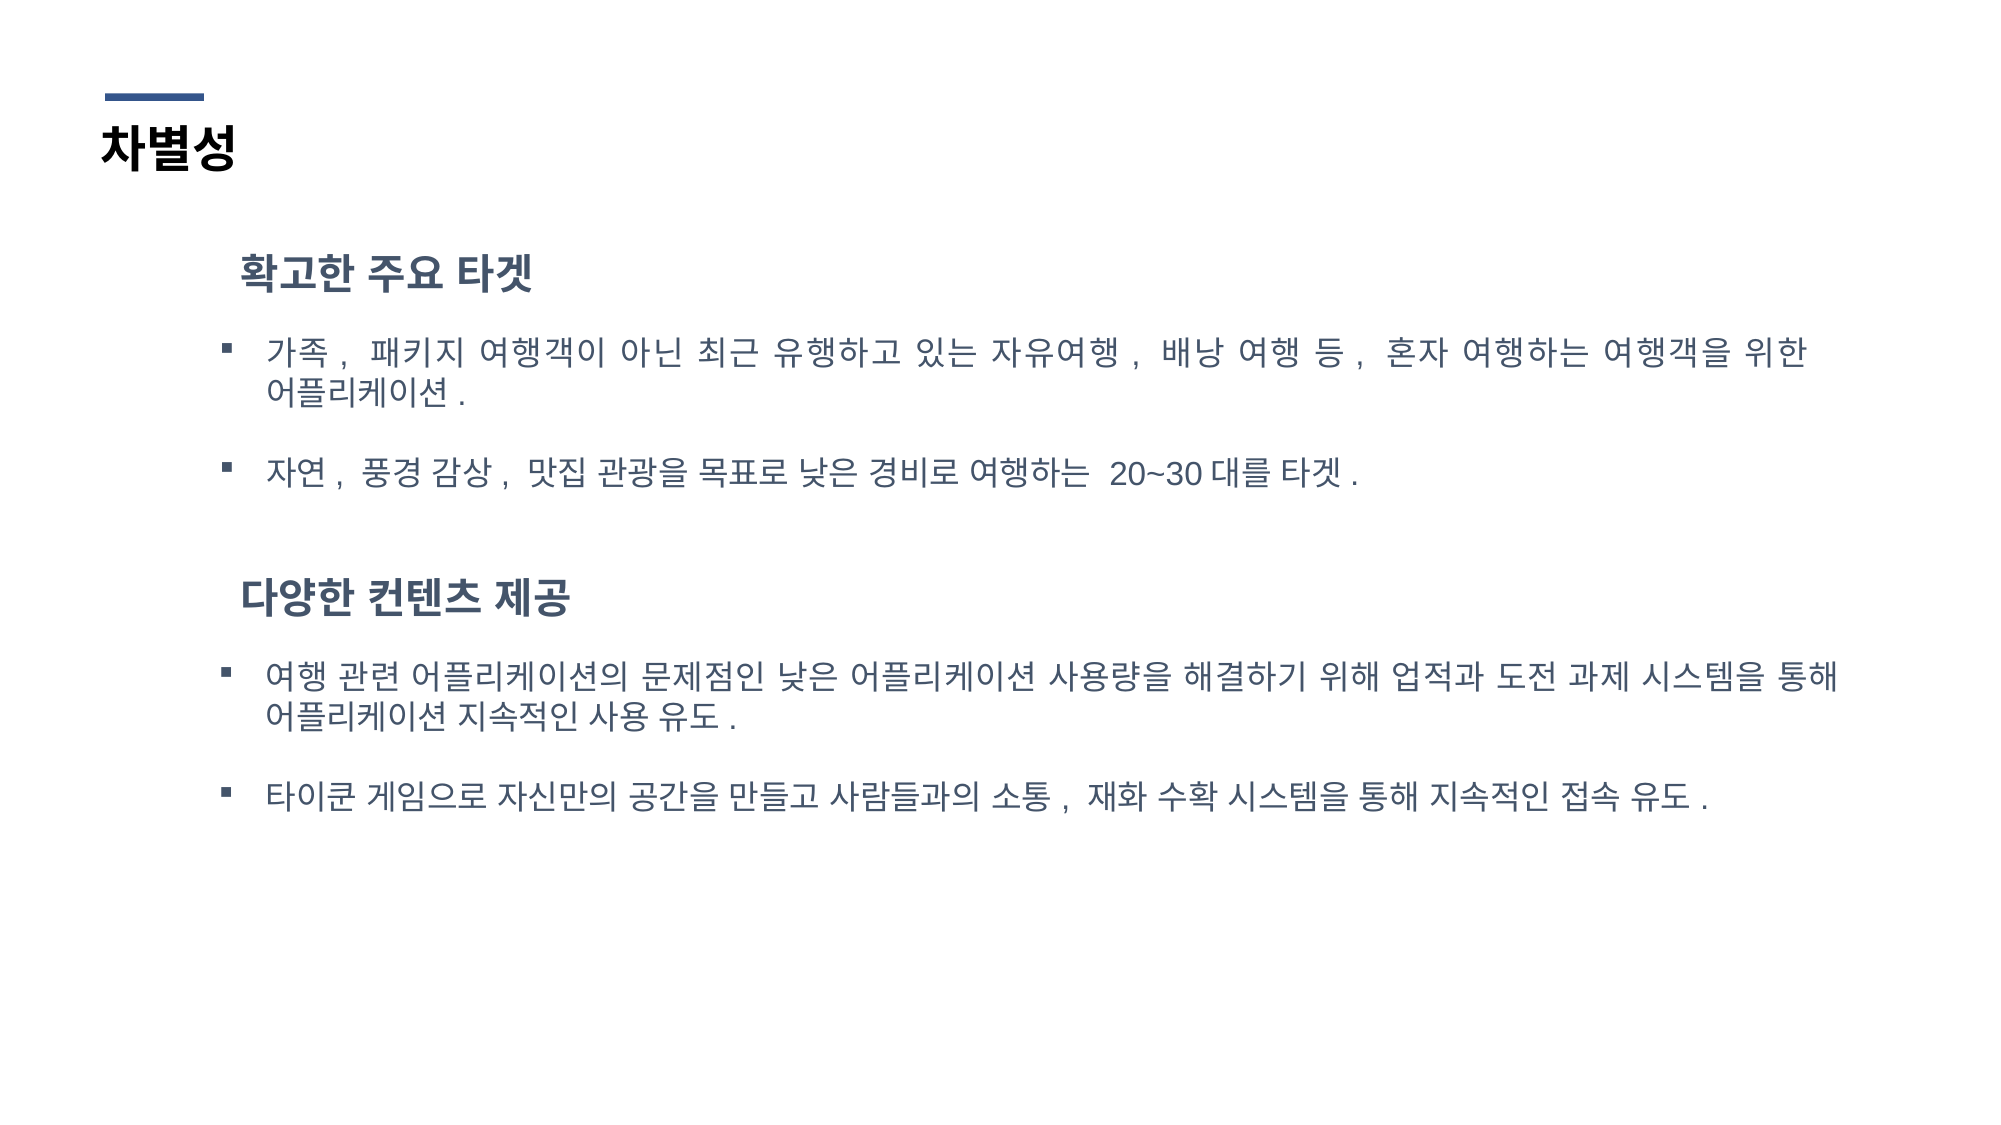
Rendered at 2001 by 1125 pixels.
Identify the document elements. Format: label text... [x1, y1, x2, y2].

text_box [204, 240, 1824, 502]
text_box [104, 92, 205, 102]
text_box 차별성 [85, 110, 371, 185]
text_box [203, 564, 1857, 867]
